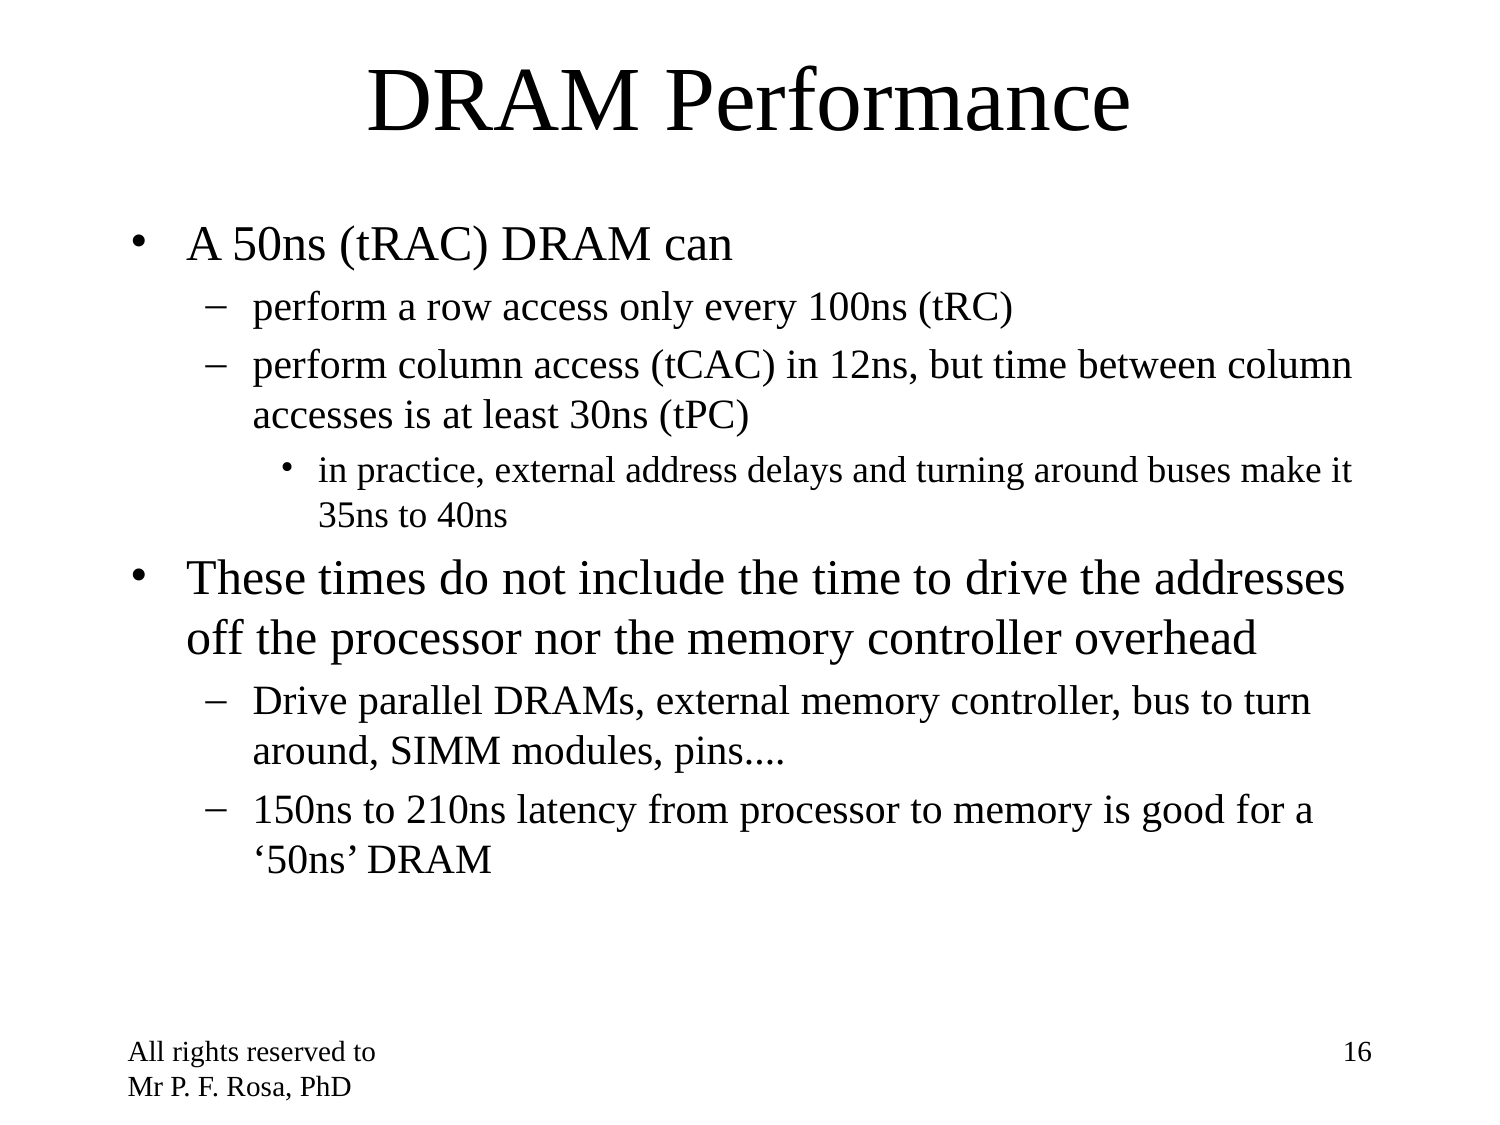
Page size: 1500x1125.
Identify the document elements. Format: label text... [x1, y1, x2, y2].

slide_number All rights reserved to Mr P. F. Rosa, PhD [112, 1025, 425, 1100]
title DRAM Performance [112, 0, 1388, 188]
list A 50ns (tRAC) DRAM can perform a row access only every 100ns (tRC) perform column access (tCAC) in 12ns, but time between column accesses is at least 30ns (tPC) in practice, external address delays and turning around buses make it 35ns to 40ns These times do not include the time to drive the addresses off the processor nor the memory controller overhead Drive parallel DRAMs, external memory controller, bus to turn around, SIMM modules, pins.... 150ns to 210ns latency from processor to memory is good for a ‘50ns’ DRAM [115, 203, 1391, 997]
slide_number ‹#› [1074, 1025, 1388, 1100]
